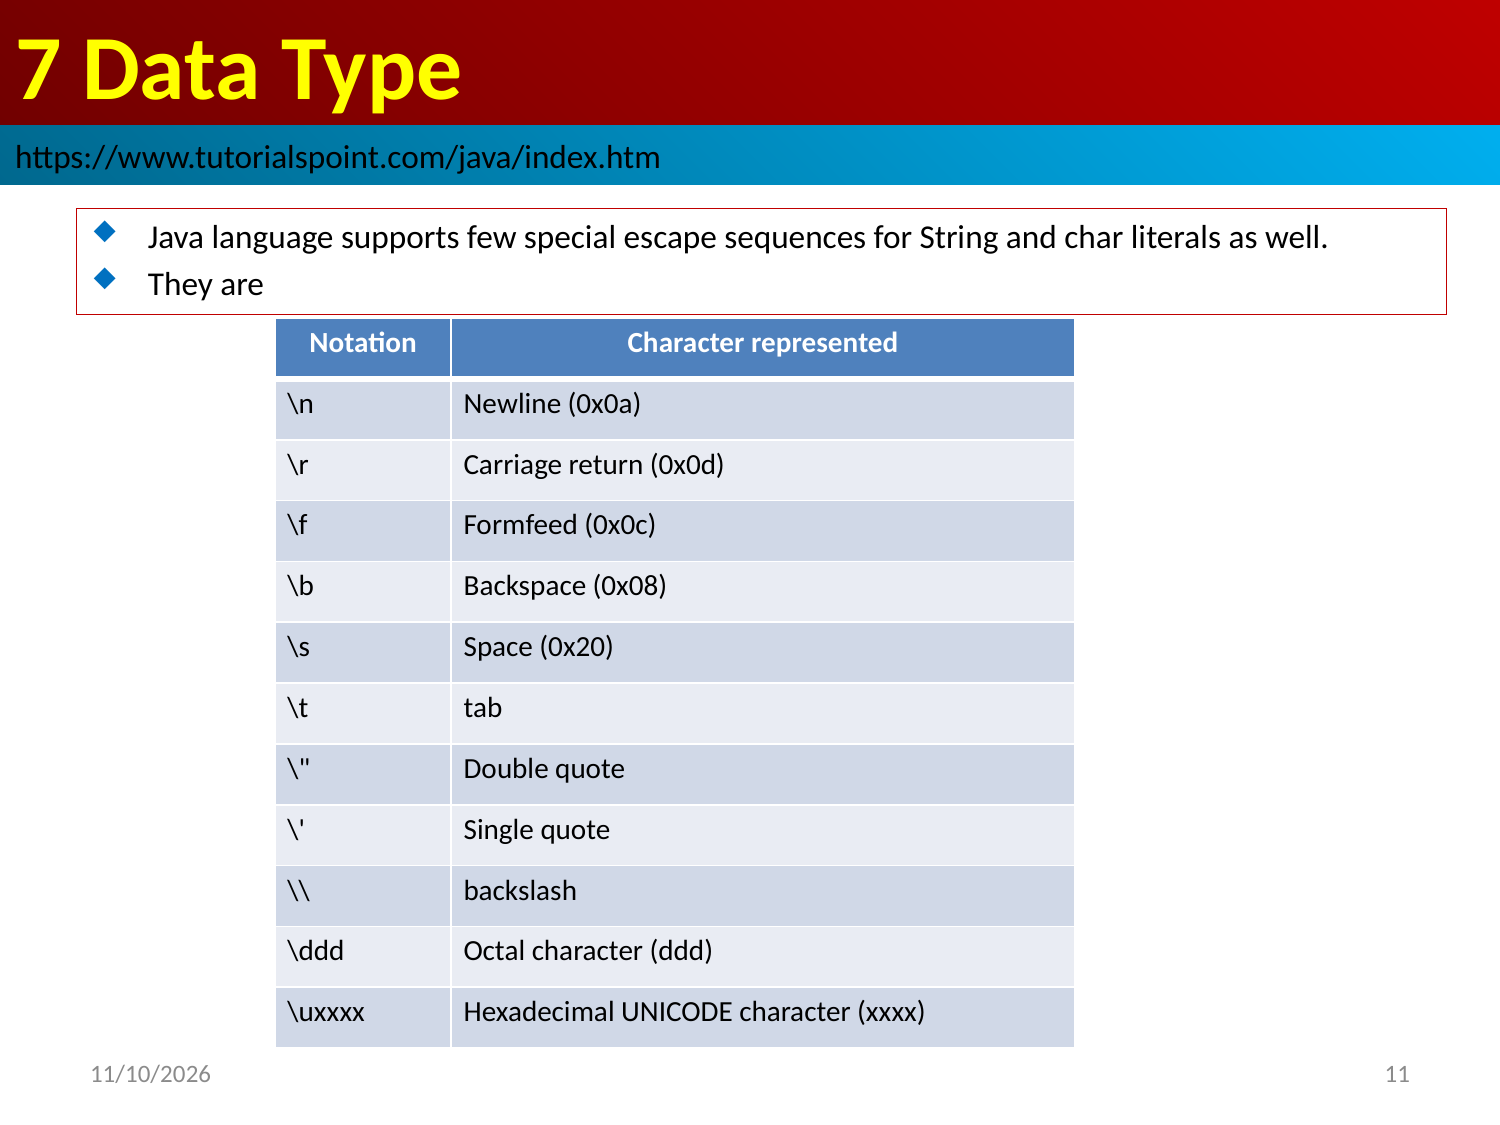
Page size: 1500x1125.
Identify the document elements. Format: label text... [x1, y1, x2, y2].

table_cell \uxxxx [276, 988, 450, 1047]
table_cell \f [276, 501, 450, 561]
table_cell \' [276, 806, 450, 865]
table_cell Space (0x20) [452, 623, 1074, 682]
table_cell Hexadecimal UNICODE character (xxxx) [452, 988, 1074, 1047]
table_cell \t [276, 684, 450, 743]
title 7 Data Type [0, 0, 1500, 125]
table_cell Newline (0x0a) [452, 382, 1074, 439]
table_cell backslash [452, 866, 1074, 926]
table_cell Formfeed (0x0c) [452, 501, 1074, 561]
table_cell \s [276, 623, 450, 682]
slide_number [75, 1042, 425, 1103]
table_cell \r [276, 441, 450, 500]
table_cell \\ [276, 866, 450, 926]
slide_number 11 [1074, 1042, 1425, 1103]
text_box https://www.tutorialspoint.com/java/index.htm [0, 125, 1500, 185]
subtitle Java language supports few special escape sequences for String and char literals as well. They are [76, 208, 1447, 315]
table_header Character represented [452, 319, 1074, 376]
table_cell Carriage return (0x0d) [452, 441, 1074, 500]
table_cell Single quote [452, 806, 1074, 865]
table_cell tab [452, 684, 1074, 743]
table_cell Octal character (ddd) [452, 927, 1074, 986]
table_cell Double quote [452, 745, 1074, 804]
table_cell \n [276, 382, 450, 439]
table_cell \ddd [276, 927, 450, 986]
table_cell Backspace (0x08) [452, 562, 1074, 621]
table_cell \b [276, 562, 450, 621]
table_header Notation [276, 319, 450, 376]
table_cell \" [276, 745, 450, 804]
